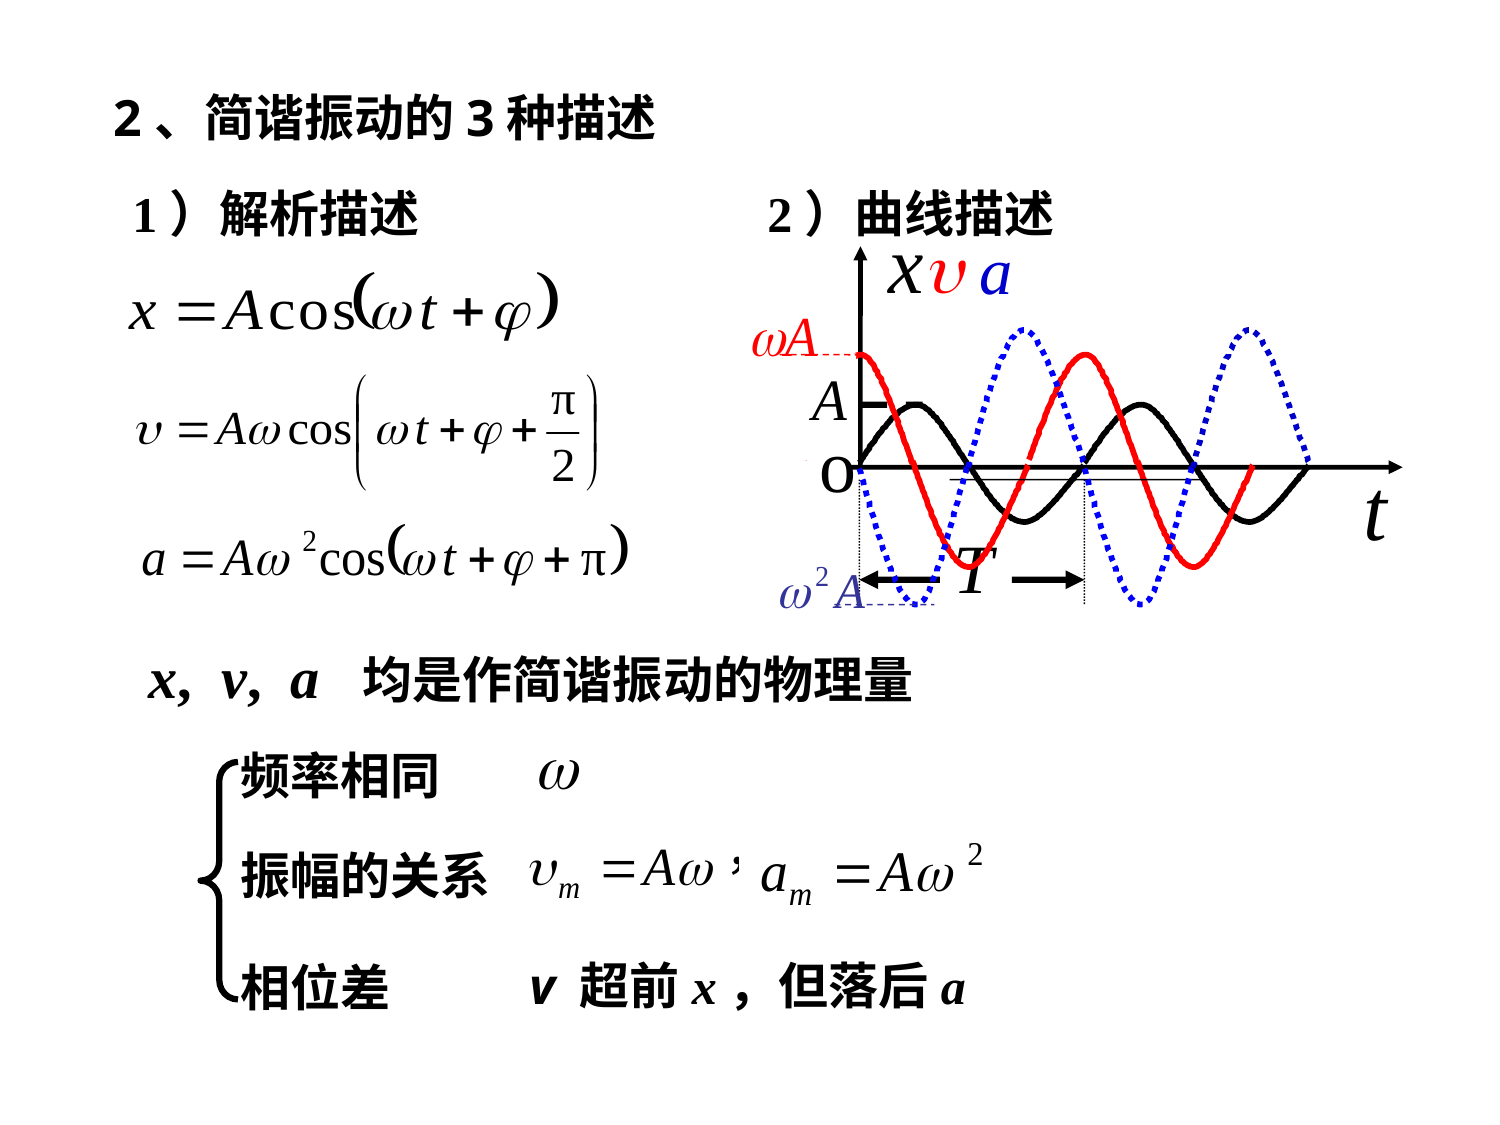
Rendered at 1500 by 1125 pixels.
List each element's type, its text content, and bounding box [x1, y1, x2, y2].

text_box a [955, 220, 1037, 316]
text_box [872, 238, 940, 315]
text_box 相位差 [225, 949, 437, 1025]
text_box x, v, a 均是作简谐振动的物理量 [133, 632, 1009, 717]
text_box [117, 270, 561, 354]
text_box 2）曲线描述 [752, 175, 1241, 250]
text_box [742, 304, 866, 368]
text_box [809, 441, 872, 512]
text_box 2、简谐振动的3种描述 [98, 78, 672, 154]
text_box [1314, 461, 1403, 472]
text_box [523, 831, 739, 913]
text_box [854, 246, 867, 303]
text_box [921, 246, 979, 309]
text_box 频率相同 [225, 736, 487, 812]
text_box 振幅的关系 [238, 836, 518, 912]
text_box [798, 366, 857, 431]
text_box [771, 329, 1310, 619]
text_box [133, 518, 631, 598]
text_box 1）解析描述 [117, 175, 499, 250]
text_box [751, 829, 994, 921]
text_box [129, 365, 613, 501]
text_box [200, 761, 238, 1000]
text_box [1353, 474, 1404, 563]
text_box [529, 747, 593, 806]
text_box v 超前x，但落后a [514, 946, 987, 1022]
